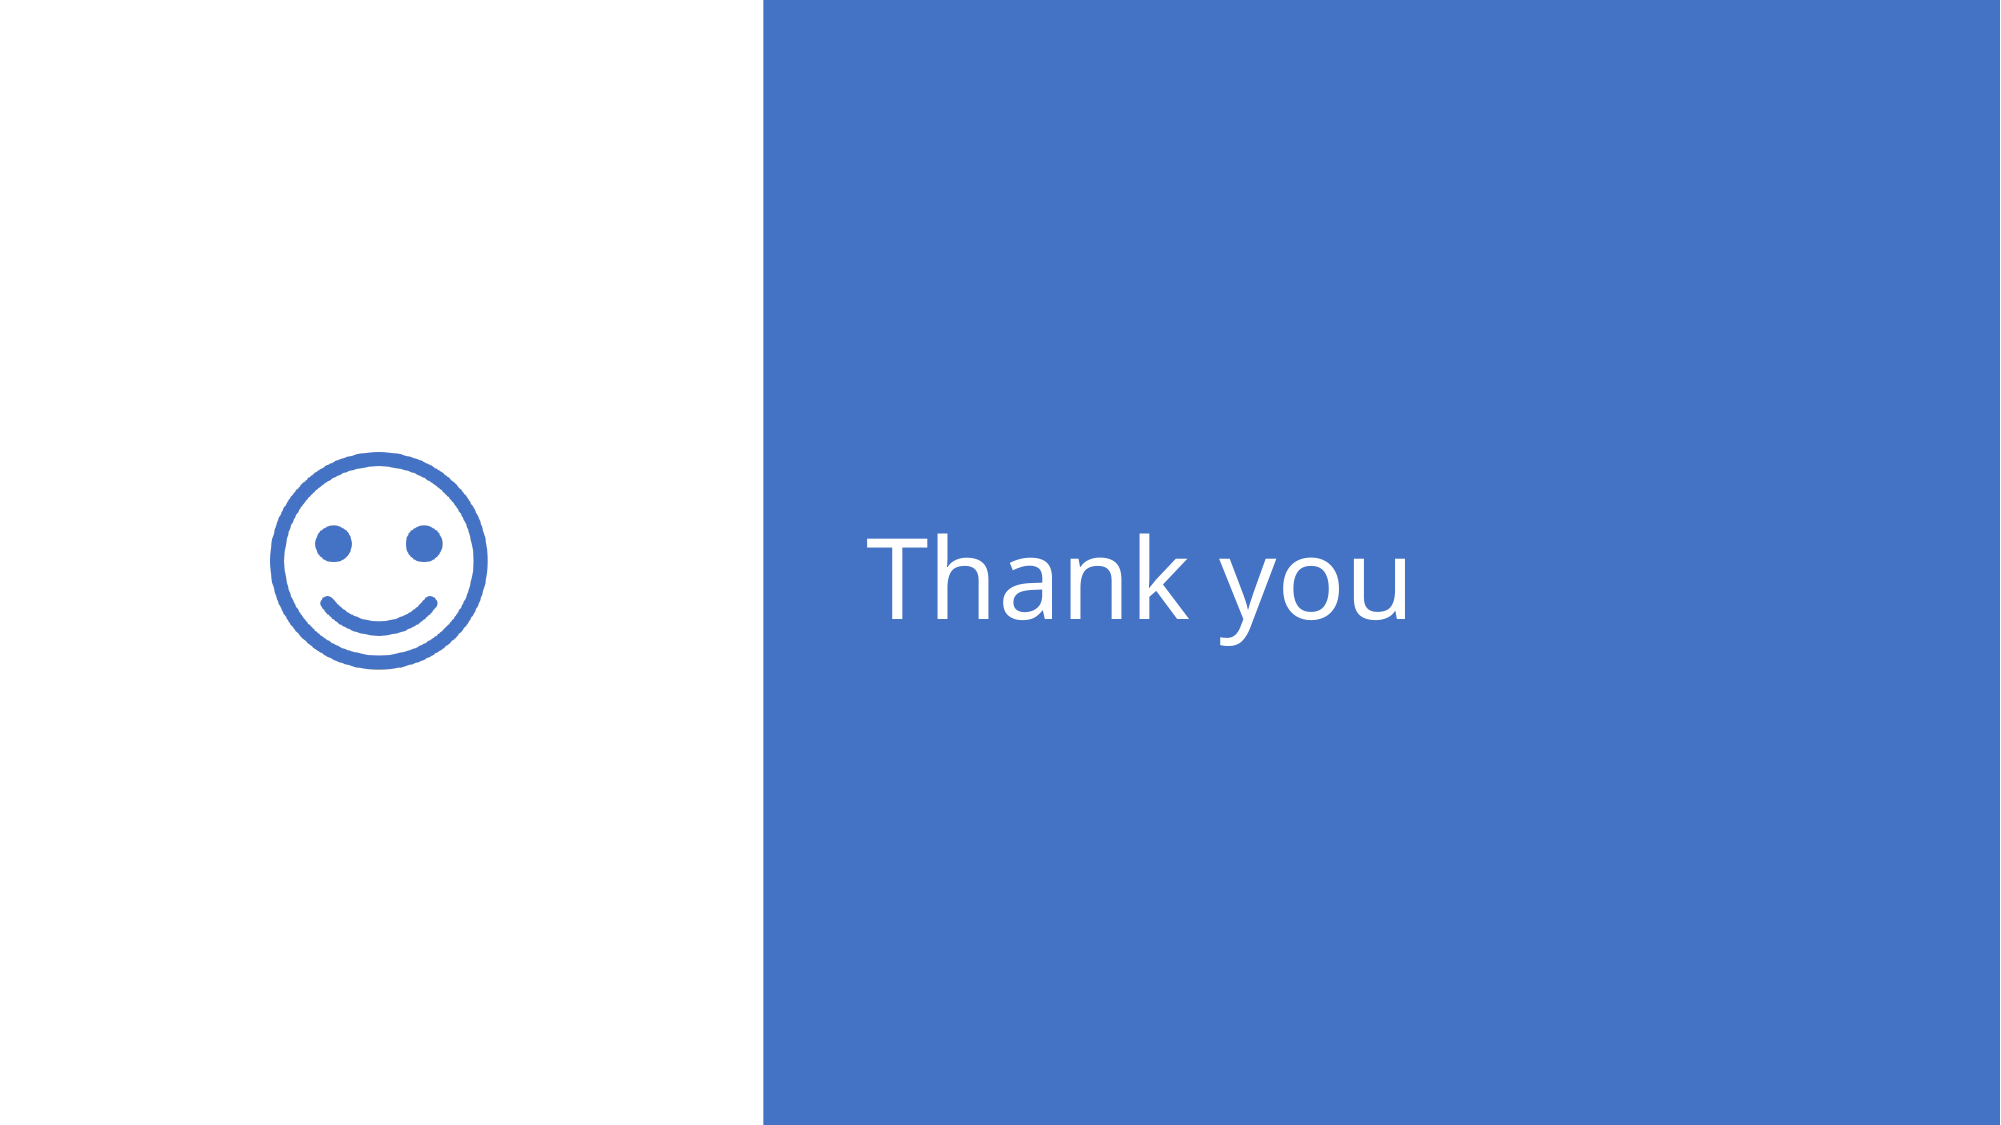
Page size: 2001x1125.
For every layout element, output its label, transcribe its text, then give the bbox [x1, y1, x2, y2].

picture [243, 425, 514, 696]
text_box [762, 0, 2000, 1125]
title Thank you [851, 214, 1750, 652]
